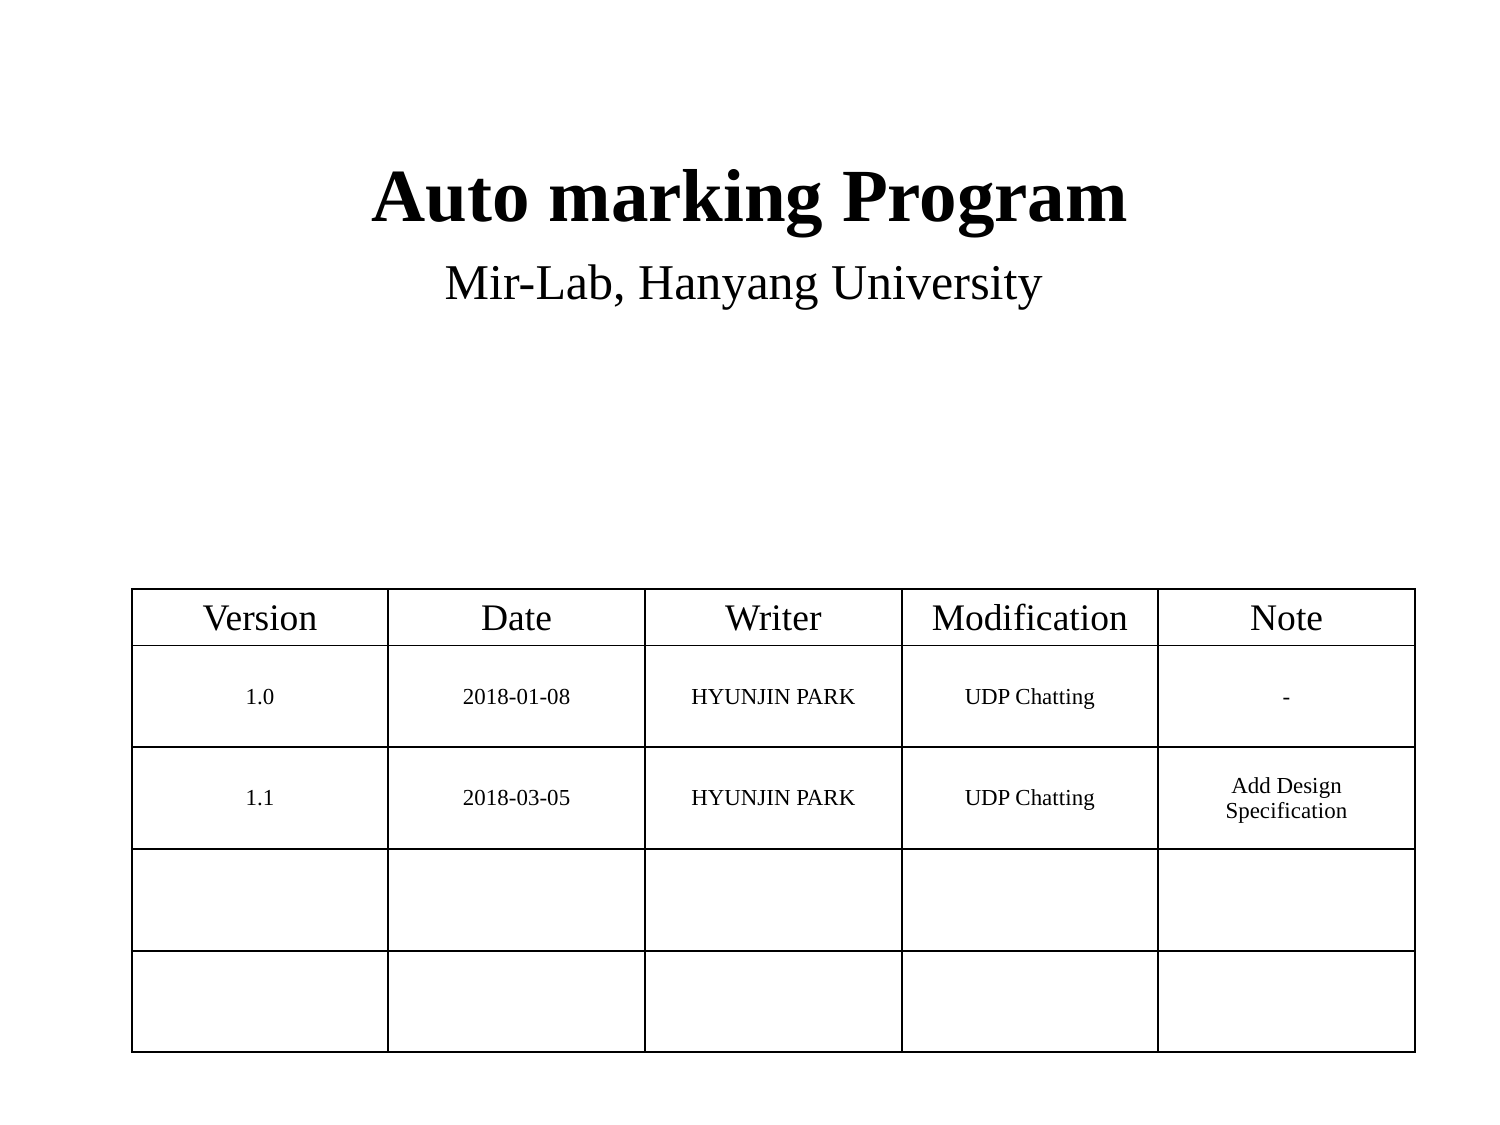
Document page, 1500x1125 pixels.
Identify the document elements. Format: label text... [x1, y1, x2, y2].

table_cell [133, 952, 387, 1051]
table_cell 2018-01-08 [389, 646, 644, 746]
table_header Modification [903, 590, 1157, 645]
table_cell [389, 850, 644, 950]
table_cell 1.0 [133, 646, 387, 746]
table_cell 2018-03-05 [389, 748, 644, 848]
table_cell [646, 850, 901, 950]
table_cell HYUNJIN PARK [646, 748, 901, 848]
table_cell [133, 850, 387, 950]
table_header Date [389, 590, 644, 645]
table_cell [1159, 952, 1414, 1051]
table_cell [903, 850, 1157, 950]
subtitle Mir-Lab, Hanyang University [225, 241, 1275, 530]
table_header Version [133, 590, 387, 645]
table_cell 1.1 [133, 748, 387, 848]
title Auto marking Program [112, 97, 1388, 285]
table_header Note [1159, 590, 1414, 645]
table_cell - [1159, 646, 1414, 746]
table_cell [903, 952, 1157, 1051]
table_cell [389, 952, 644, 1051]
table_cell UDP Chatting [903, 646, 1157, 746]
table_cell [646, 952, 901, 1051]
table_cell UDP Chatting [903, 748, 1157, 848]
table_cell Add Design Specification [1159, 748, 1414, 848]
table_header Writer [646, 590, 901, 645]
table_cell [1159, 850, 1414, 950]
table_cell HYUNJIN PARK [646, 646, 901, 746]
